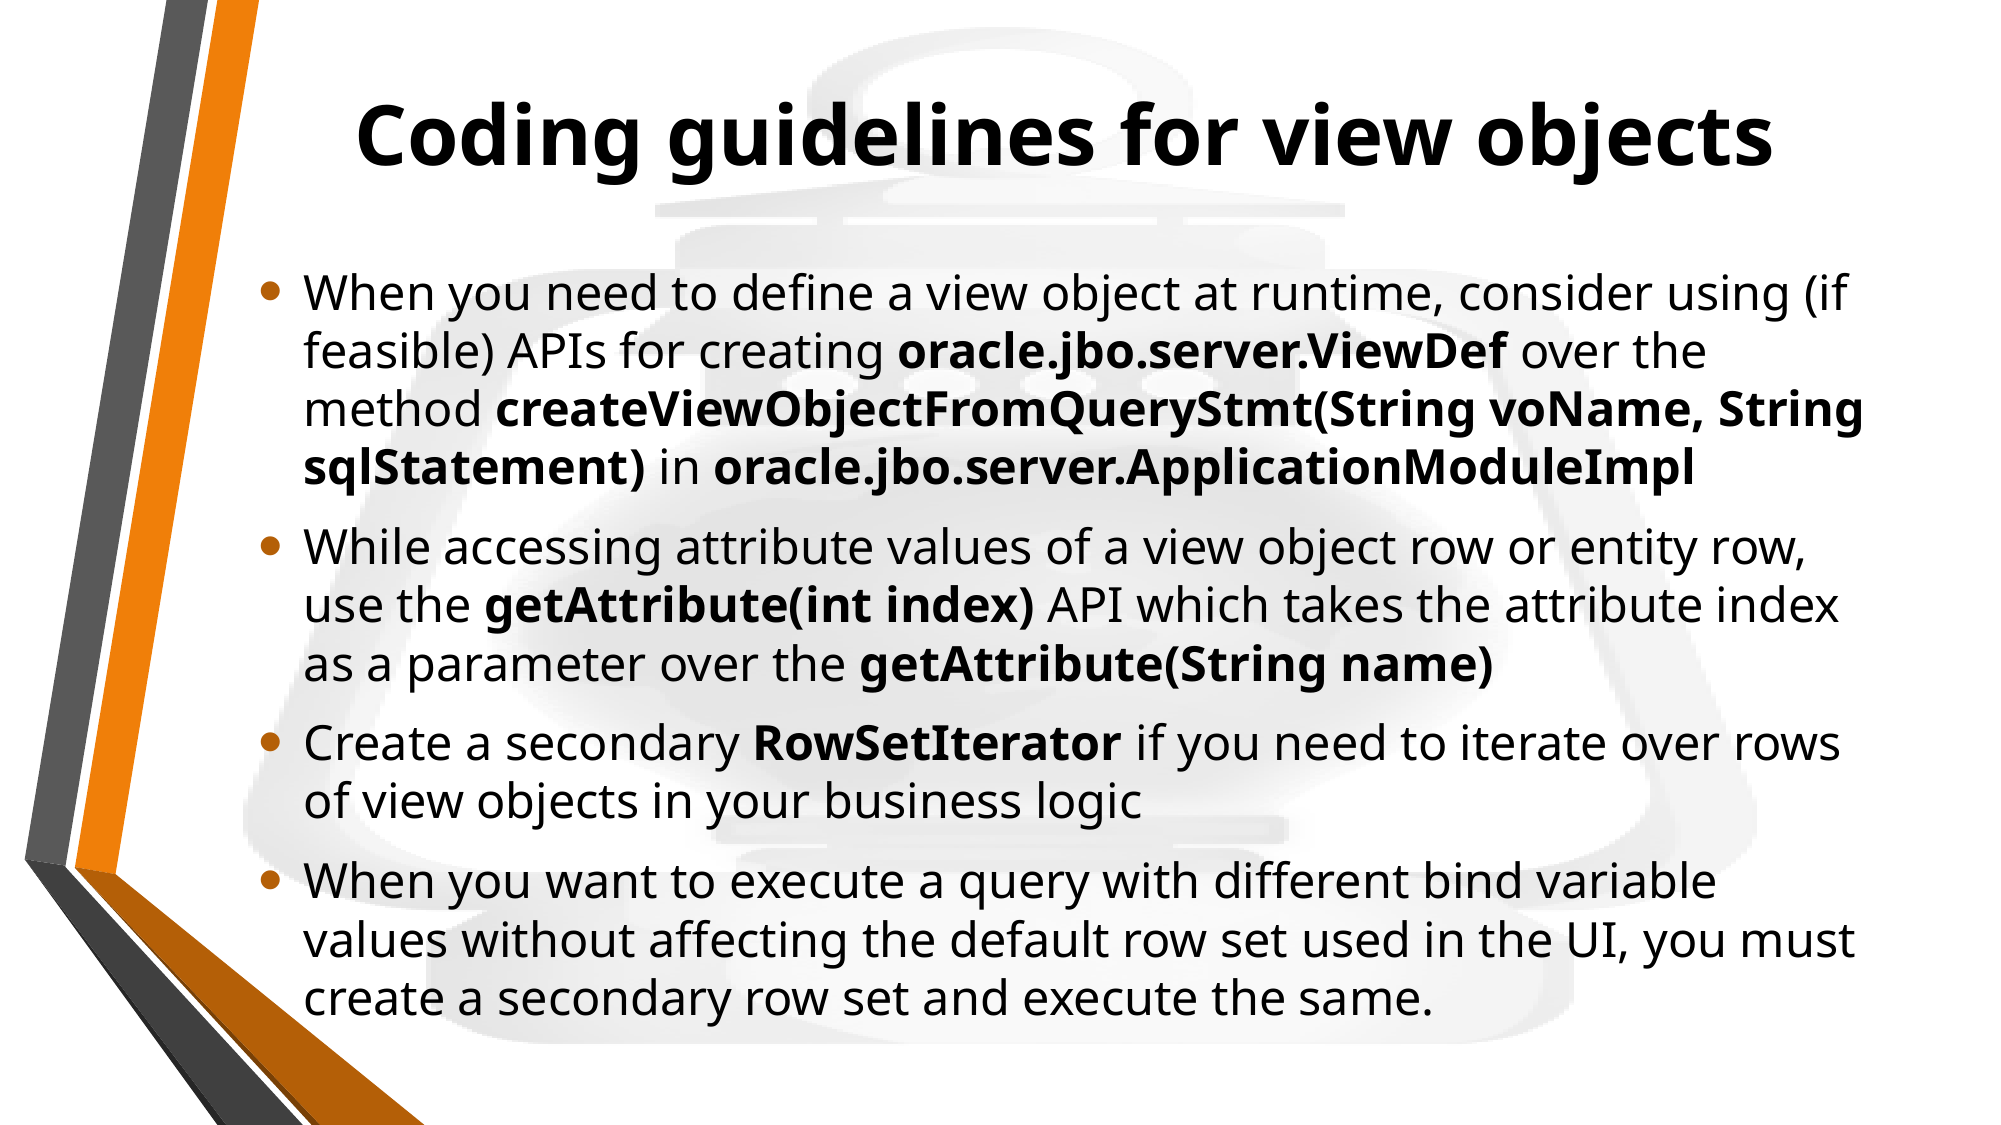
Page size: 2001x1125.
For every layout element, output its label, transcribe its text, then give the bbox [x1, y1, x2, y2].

title Coding guidelines for view objects [243, 54, 1887, 210]
list When you need to define a view object at runtime, consider using (if feasible) APIs for creating oracle.jbo.server.ViewDef over the method createViewObjectFromQueryStmt(String voName, String sqlStatement) in oracle.jbo.server.ApplicationModuleImpl While accessing attribute values of a view object row or entity row, use the getAttribute(int index) API which takes the attribute index as a parameter over the getAttribute(String name) Create a secondary RowSetIterator if you need to iterate over rows of view objects in your business logic When you want to execute a query with different bind variable values without affecting the default row set used in the UI, you must create a secondary row set and execute the same. [243, 226, 1887, 1061]
